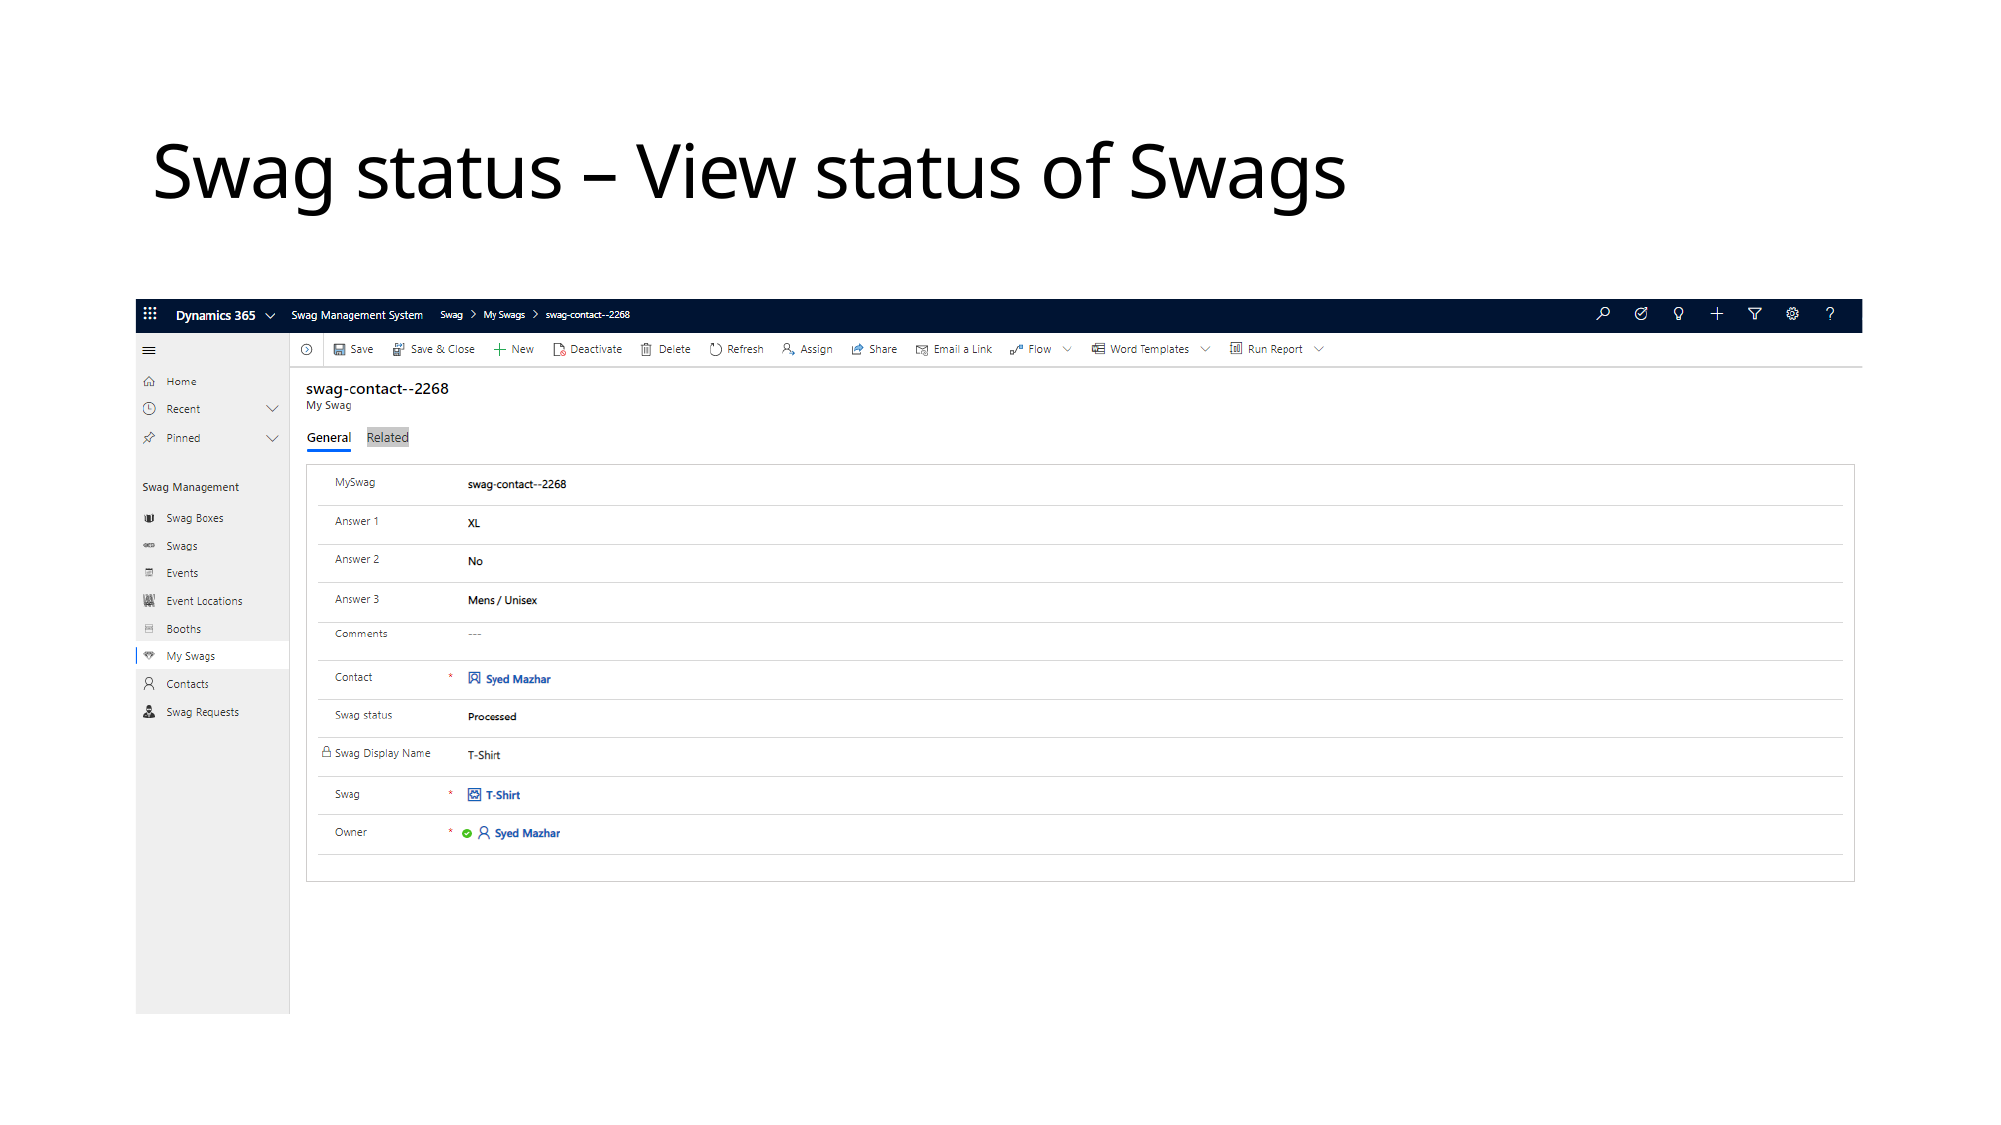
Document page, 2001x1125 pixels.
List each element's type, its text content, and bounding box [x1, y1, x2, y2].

title Swag status – View status of Swags [137, 59, 1863, 278]
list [135, 299, 1863, 1014]
